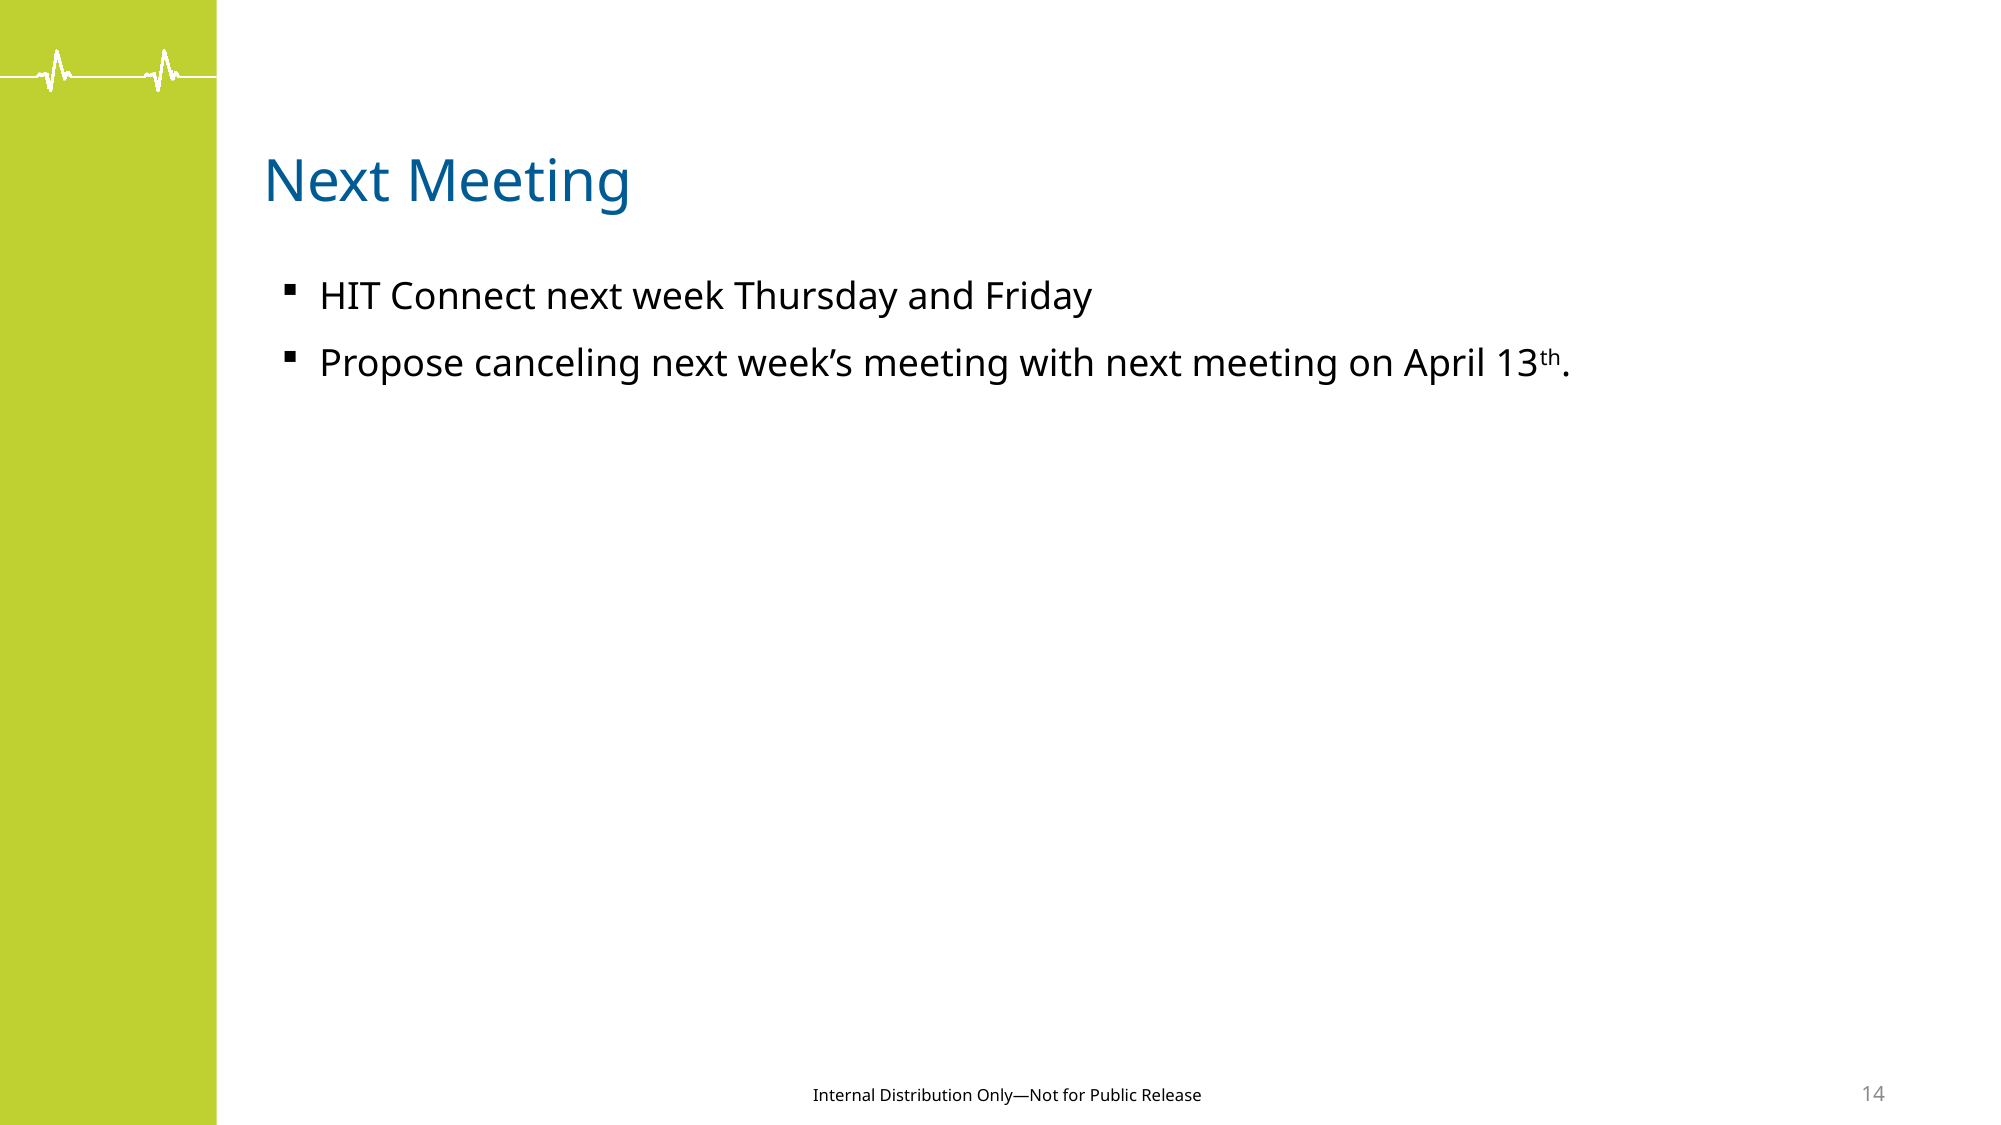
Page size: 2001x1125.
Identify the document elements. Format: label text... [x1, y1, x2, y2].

picture [0, 9, 217, 125]
title Next Meeting [248, 119, 1882, 236]
slide_number 14 [1500, 1065, 1900, 1125]
list HIT Connect next week Thursday and Friday Propose canceling next week’s meeting with next meeting on April 13th. [248, 255, 1882, 1005]
